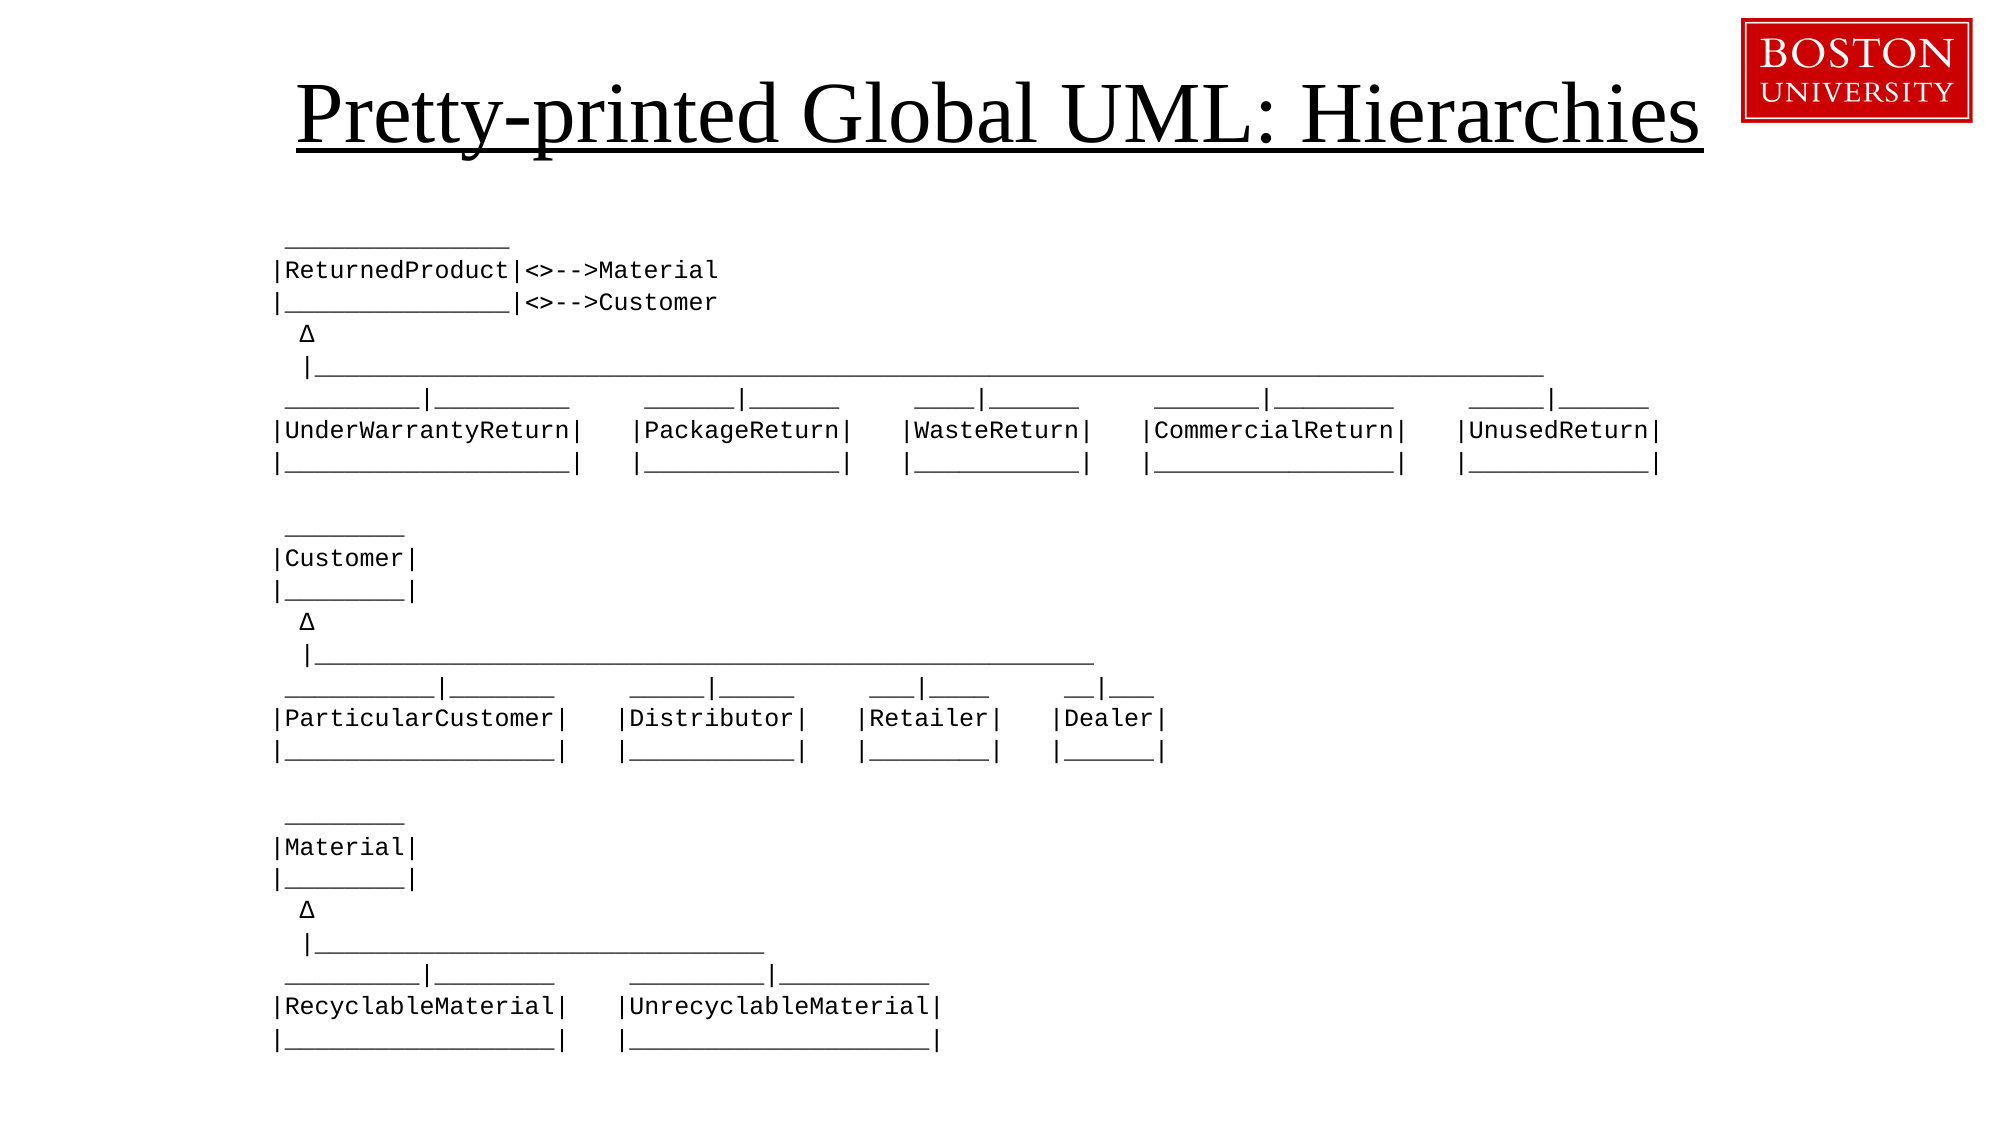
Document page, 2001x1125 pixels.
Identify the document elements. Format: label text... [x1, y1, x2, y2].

text_box _______________ |ReturnedProduct|-->Material |_______________|-->Customer ∆ |__________________________________________________________________________________ _________|_________ ______|______ ____|______ _______|________ _____|______ |UnderWarrantyReturn| |PackageReturn| |WasteReturn| |CommercialReturn| |UnusedReturn| |___________________| |_____________| |___________| |________________| |____________| ________ |Customer| |________| ∆ |____________________________________________________ __________|_______ _____|_____ ___|____ __|___ |ParticularCustomer| |Distributor| |Retailer| |Dealer| |__________________| |___________| |________| |______| ________ |Material| |________| ∆ |______________________________ _________|________ _________|__________ |RecyclableMaterial| |UnrecyclableMaterial| |__________________| |____________________| [254, 212, 1746, 1092]
title Pretty-printed Global UML: Hierarchies [137, 59, 1863, 170]
picture [1741, 18, 1973, 123]
